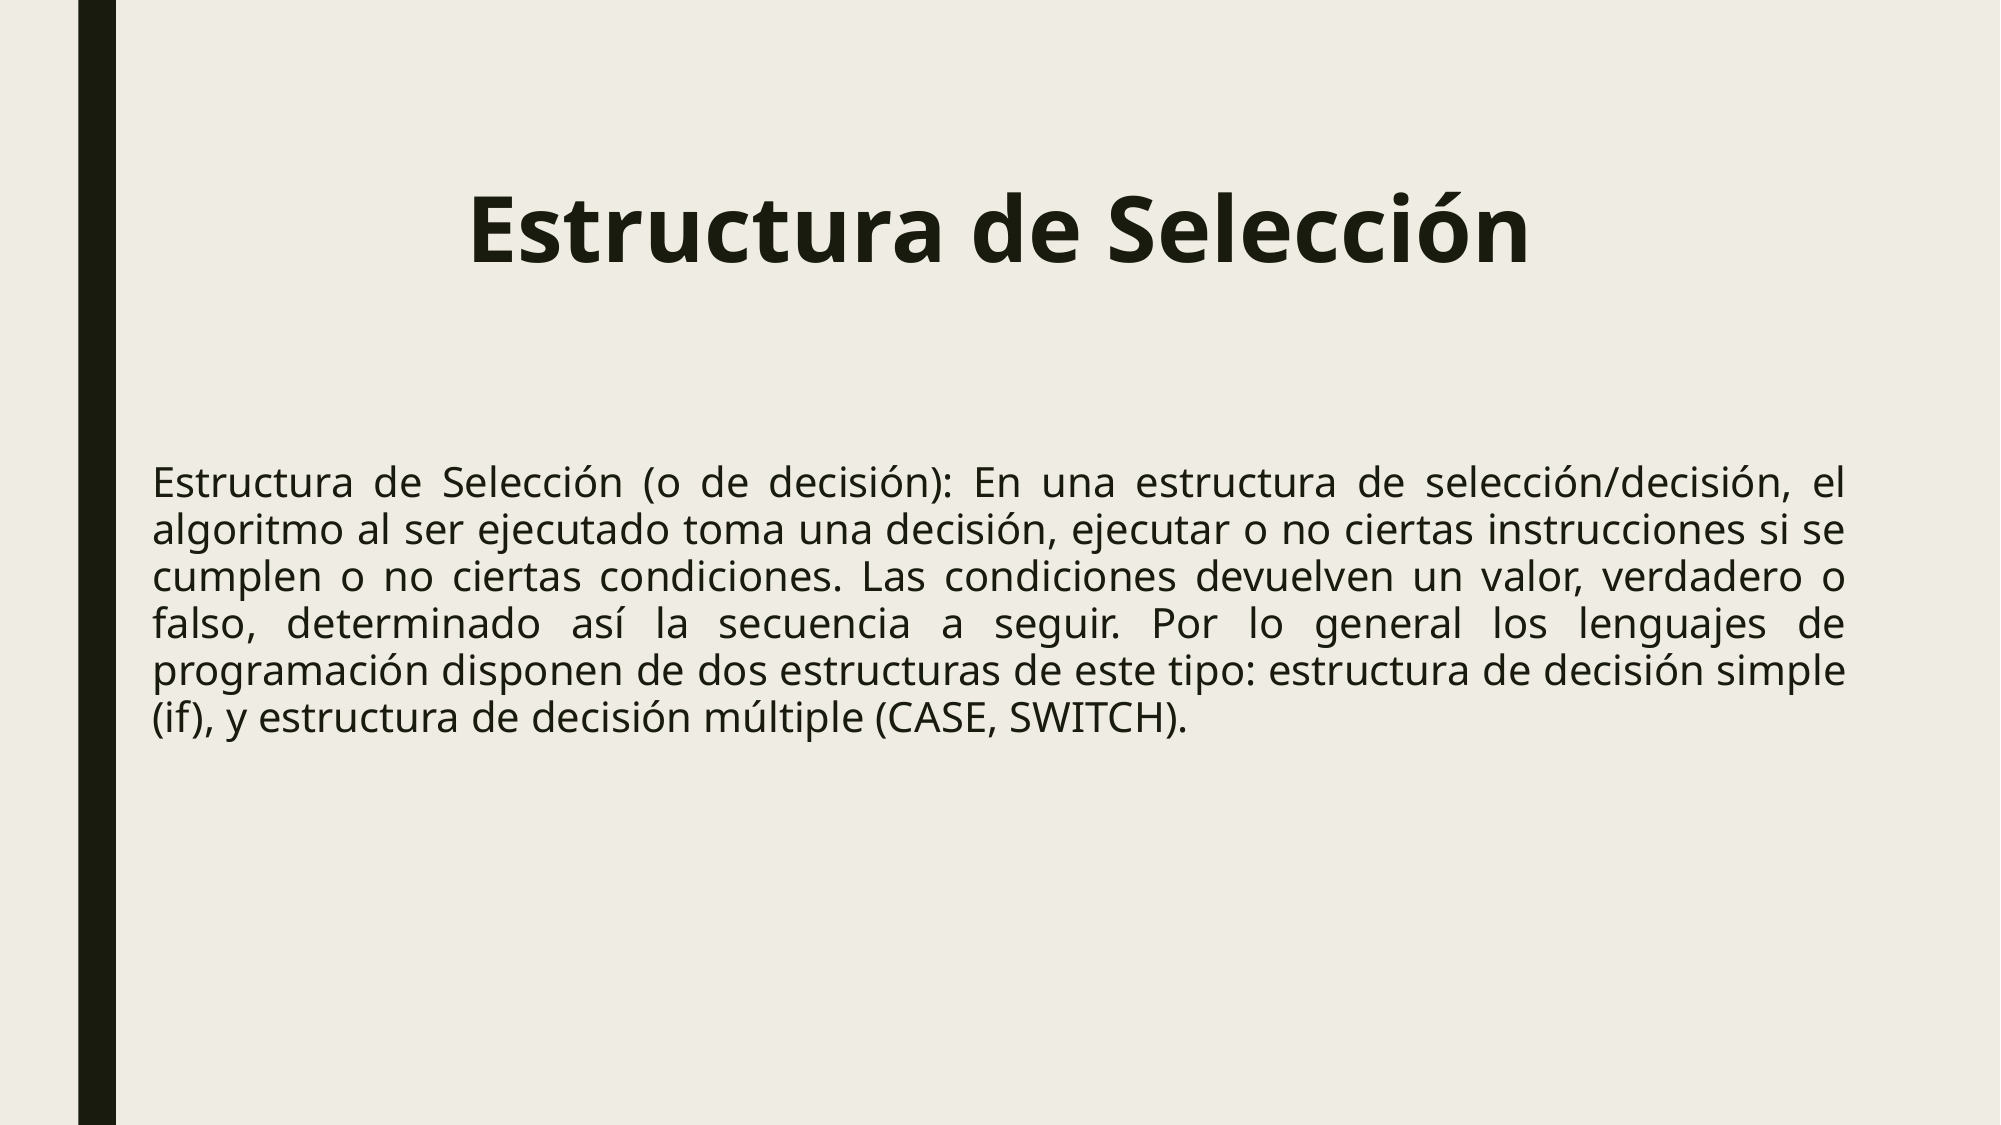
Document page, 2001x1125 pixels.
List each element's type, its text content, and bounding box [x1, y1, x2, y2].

list Estructura de Selección (o de decisión): En una estructura de selección/decisión, el algoritmo al ser ejecutado toma una decisión, ejecutar o no ciertas instrucciones si se cumplen o no ciertas condiciones. Las condiciones devuelven un valor, verdadero o falso, determinado así la secuencia a seguir. Por lo general los lenguajes de programación disponen de dos estructuras de este tipo: estructura de decisión simple (if), y estructura de decisión múltiple (CASE, SWITCH). [137, 451, 1863, 974]
title Estructura de Selección [137, 176, 1863, 394]
